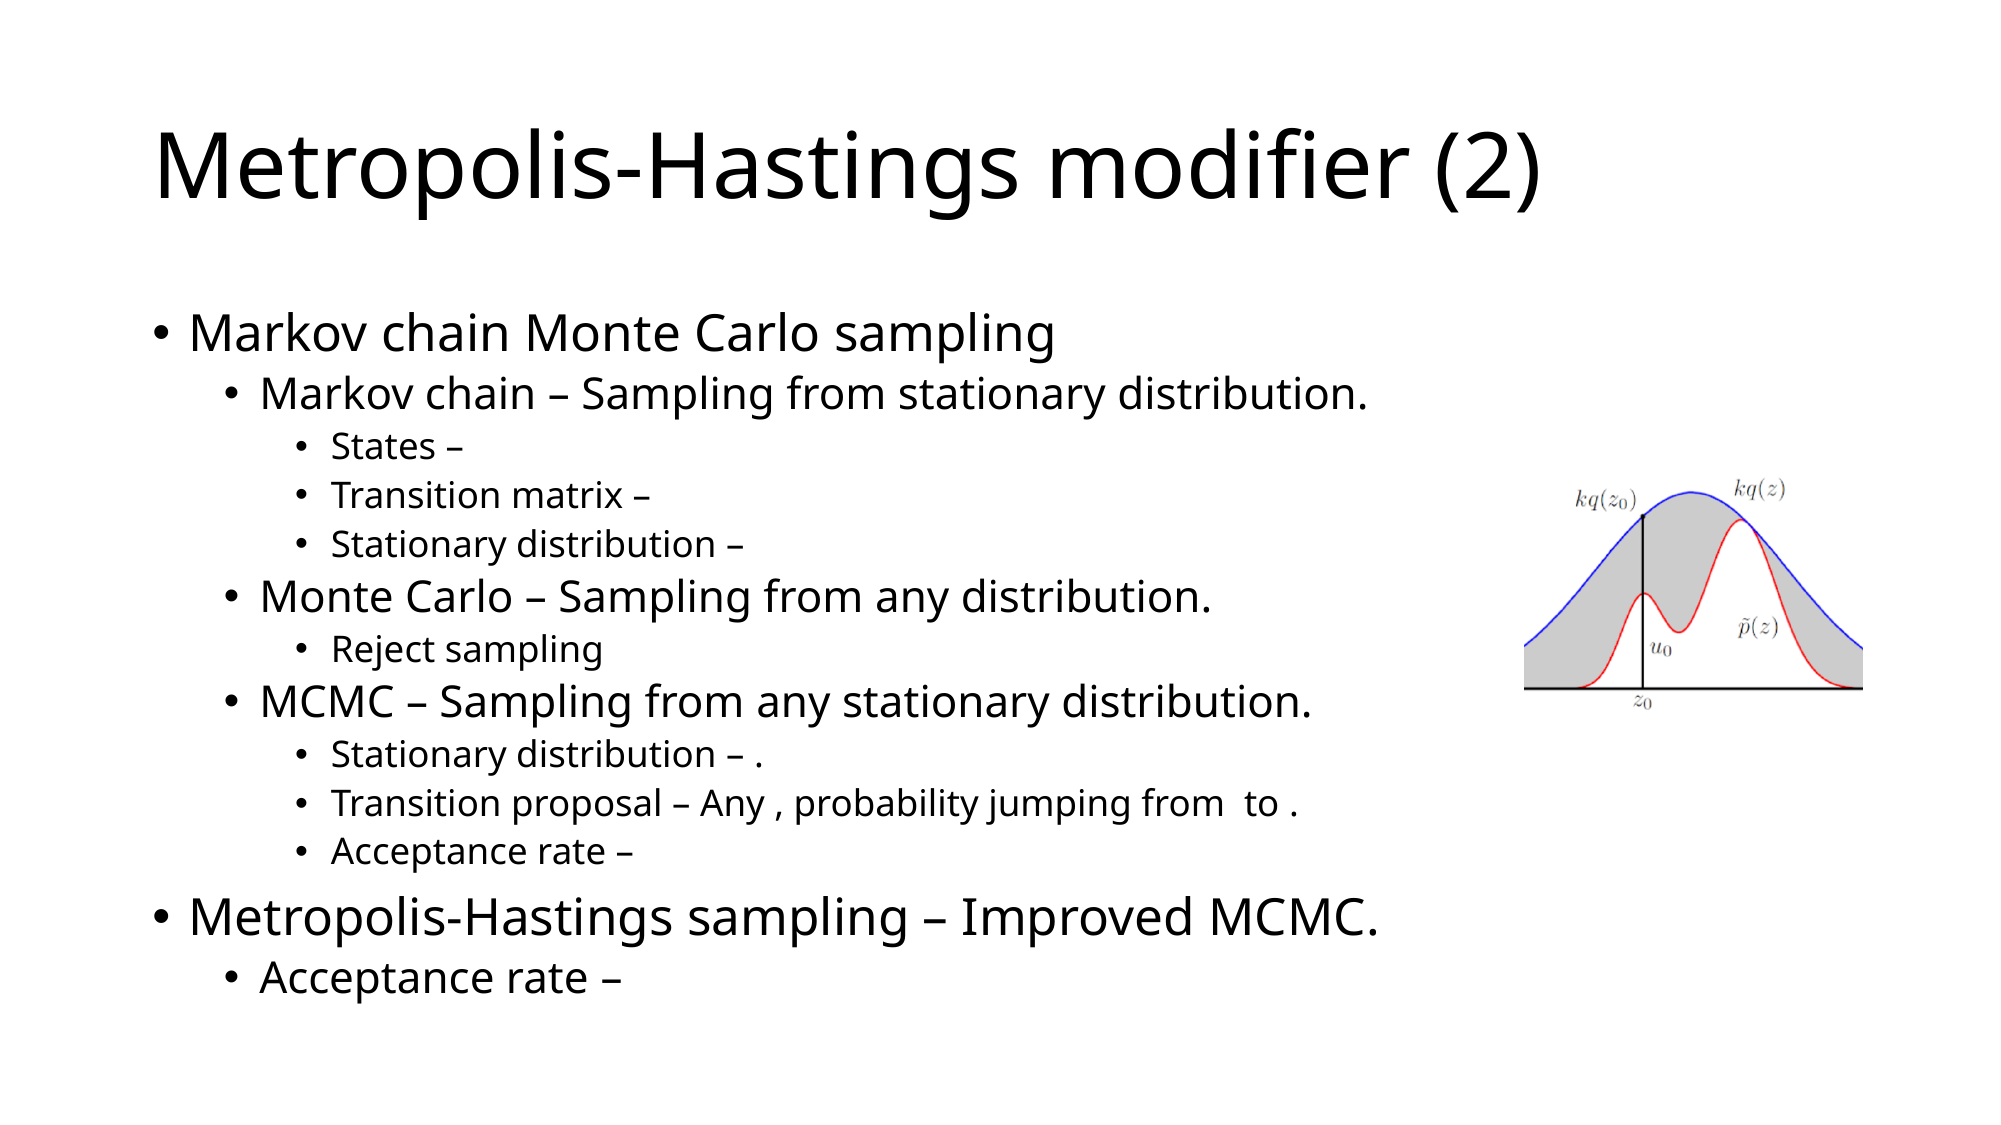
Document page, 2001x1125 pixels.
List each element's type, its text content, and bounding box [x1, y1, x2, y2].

picture [1524, 476, 1863, 711]
title Metropolis-Hastings modifier (2) [137, 59, 1863, 278]
